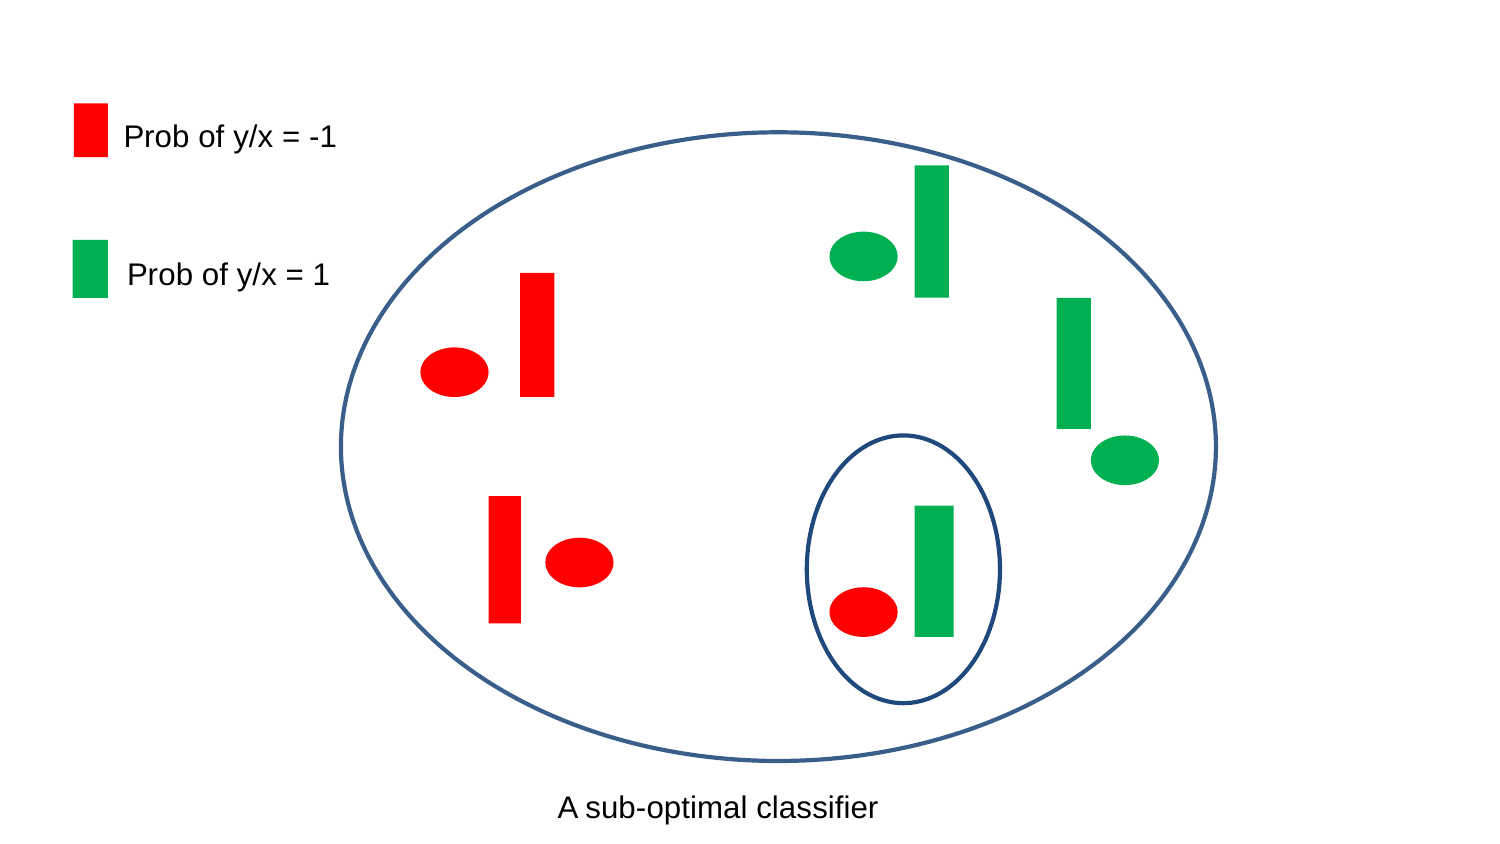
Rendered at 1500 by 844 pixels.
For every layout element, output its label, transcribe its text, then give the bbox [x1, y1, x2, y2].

text_box [1056, 297, 1091, 429]
text_box [545, 537, 614, 588]
text_box [914, 165, 949, 298]
text_box [806, 435, 1000, 704]
text_box [488, 496, 521, 624]
text_box [520, 272, 555, 397]
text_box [72, 103, 374, 299]
text_box [420, 347, 489, 398]
text_box [829, 231, 898, 282]
text_box A sub-optimal classifier [545, 780, 927, 831]
text_box [340, 132, 1216, 761]
text_box [1090, 435, 1160, 486]
